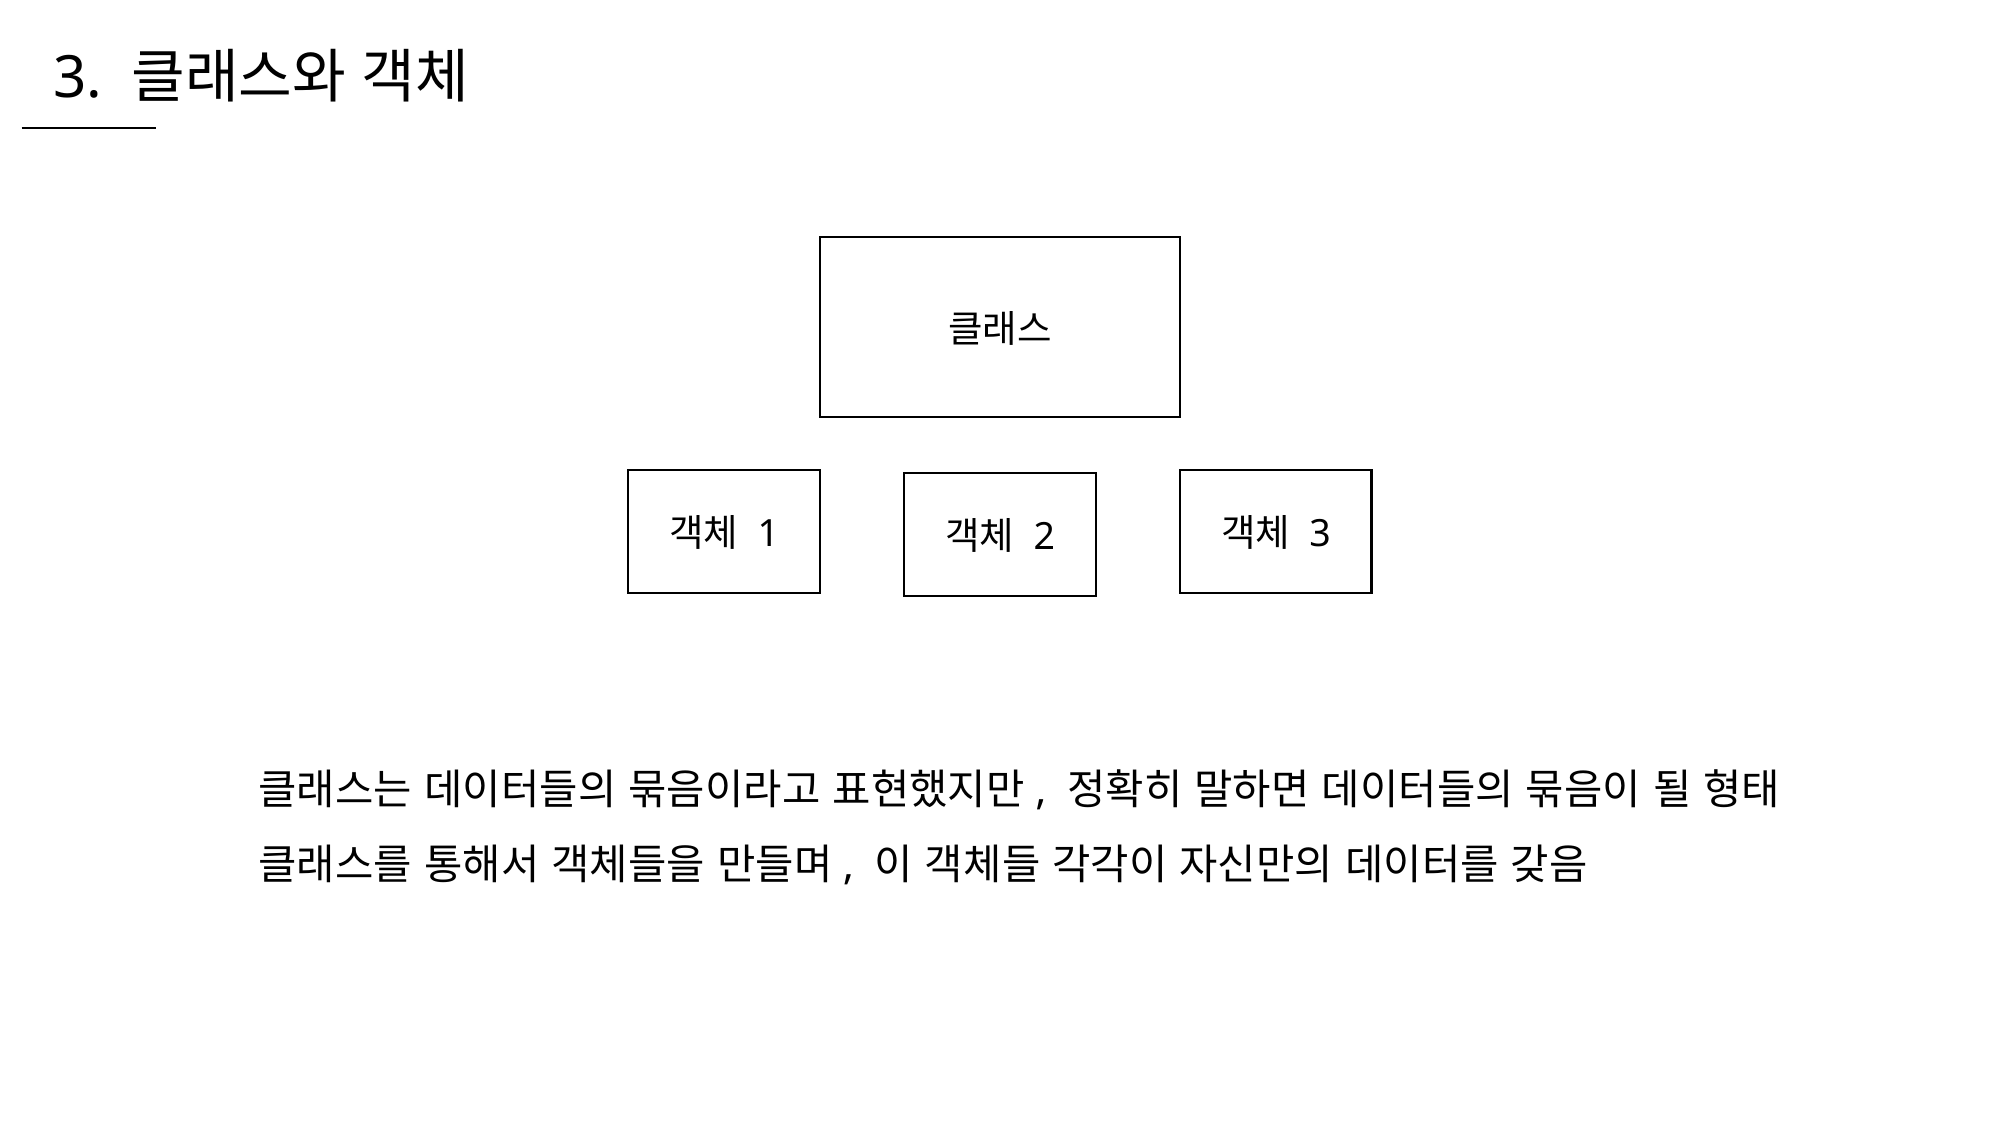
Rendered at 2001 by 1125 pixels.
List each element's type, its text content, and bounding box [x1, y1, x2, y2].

text_box 객체 1 [627, 469, 821, 594]
text_box 객체 2 [903, 472, 1097, 597]
text_box 클래스는 데이터들의 묶음이라고 표현했지만, 정확히 말하면 데이터들의 묶음이 될 형태 클래스를 통해서 객체들을 만들며, 이 객체들 각각이 자신만의 데이터를 갖음 [243, 730, 1796, 896]
text_box 객체 3 [1179, 469, 1373, 594]
text_box 3. 클래스와 객체 [38, 31, 484, 117]
text_box 클래스 [819, 236, 1181, 418]
